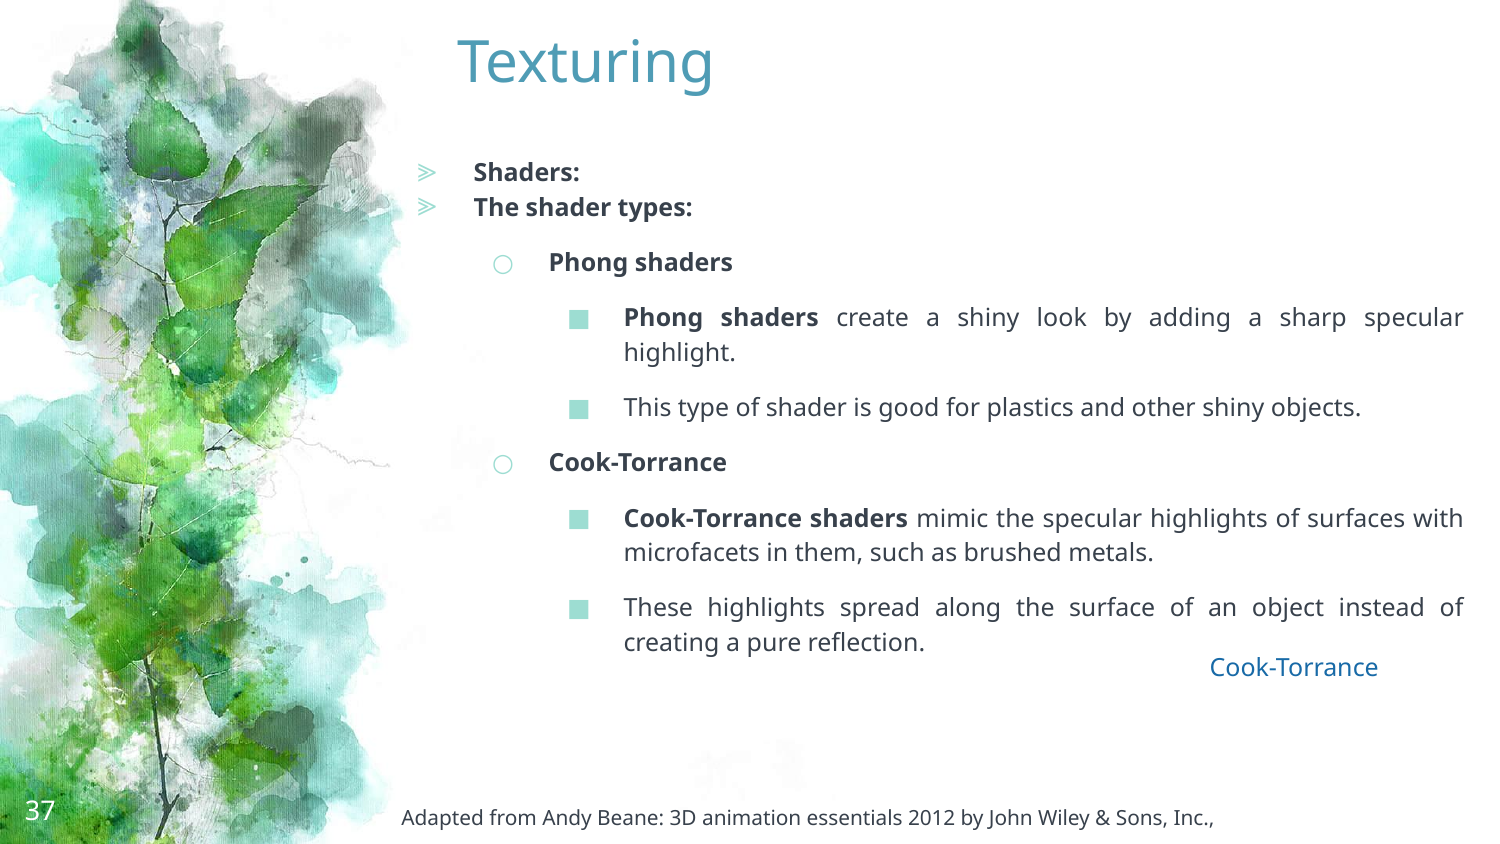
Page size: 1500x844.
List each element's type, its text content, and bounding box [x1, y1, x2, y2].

text_box Cook-Torrance [1194, 644, 1394, 690]
picture [0, 0, 1500, 844]
title Texturing [457, 33, 1425, 94]
list Shaders: The shader types: Phong shaders Phong shaders create a shiny look by adding a sharp specular highlight. This type of shader is good for plastics and other shiny objects. Cook-Torrance Cook-Torrance shaders mimic the specular highlights of surfaces with microfacets in them, such as brushed metals. These highlights spread along the surface of an object instead of creating a pure reflection. [398, 152, 1465, 750]
slide_number 37 [24, 779, 115, 844]
text_box Adapted from Andy Beane: 3D animation essentials 2012 by John Wiley & Sons, Inc., [386, 796, 1278, 832]
